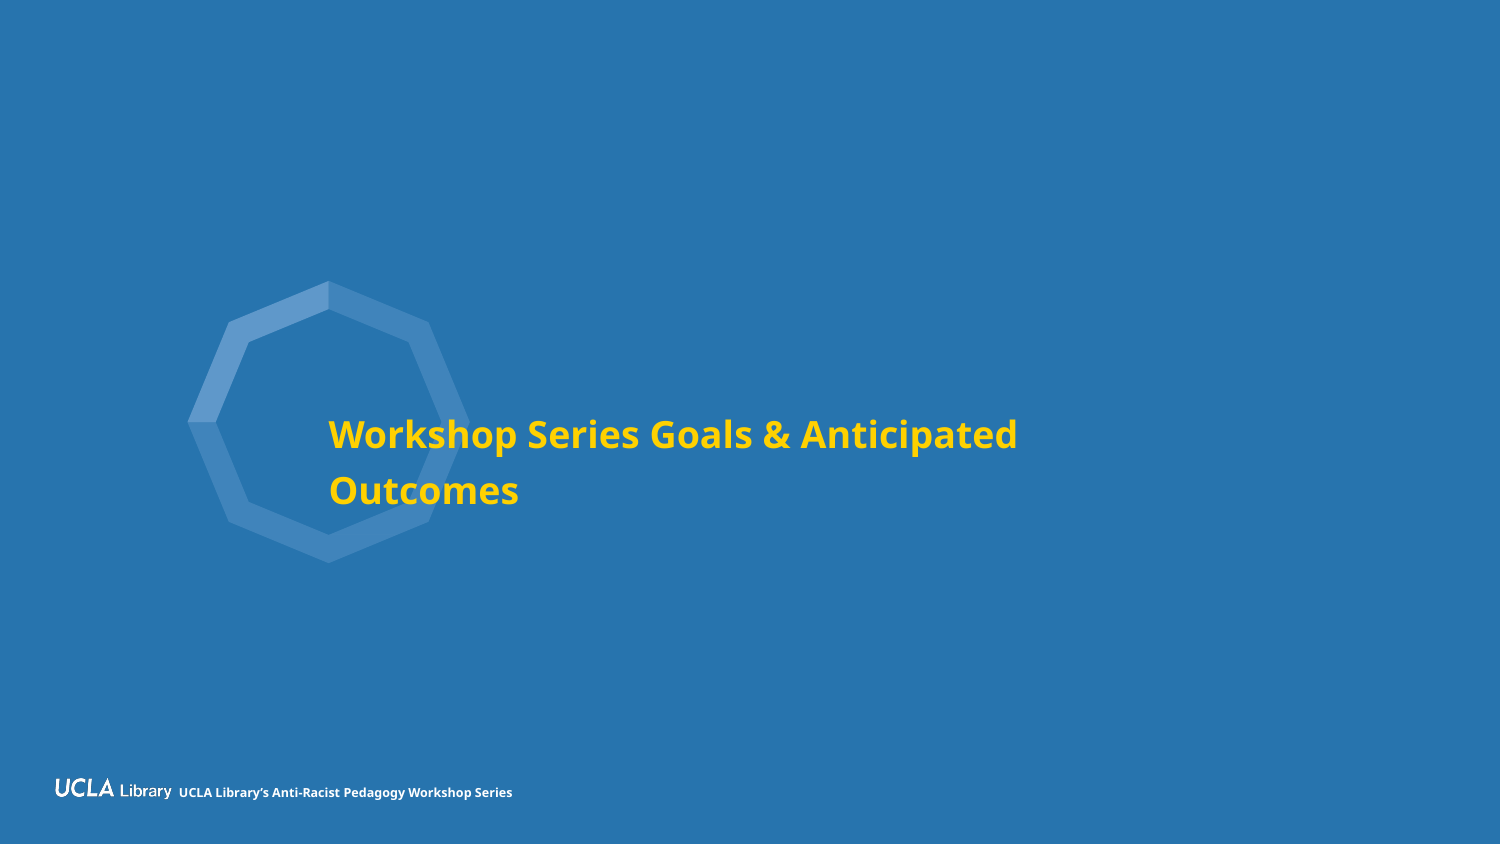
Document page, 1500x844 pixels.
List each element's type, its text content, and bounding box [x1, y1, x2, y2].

picture [41, 763, 186, 814]
title Workshop Series Goals & Anticipated Outcomes [328, 399, 1173, 457]
